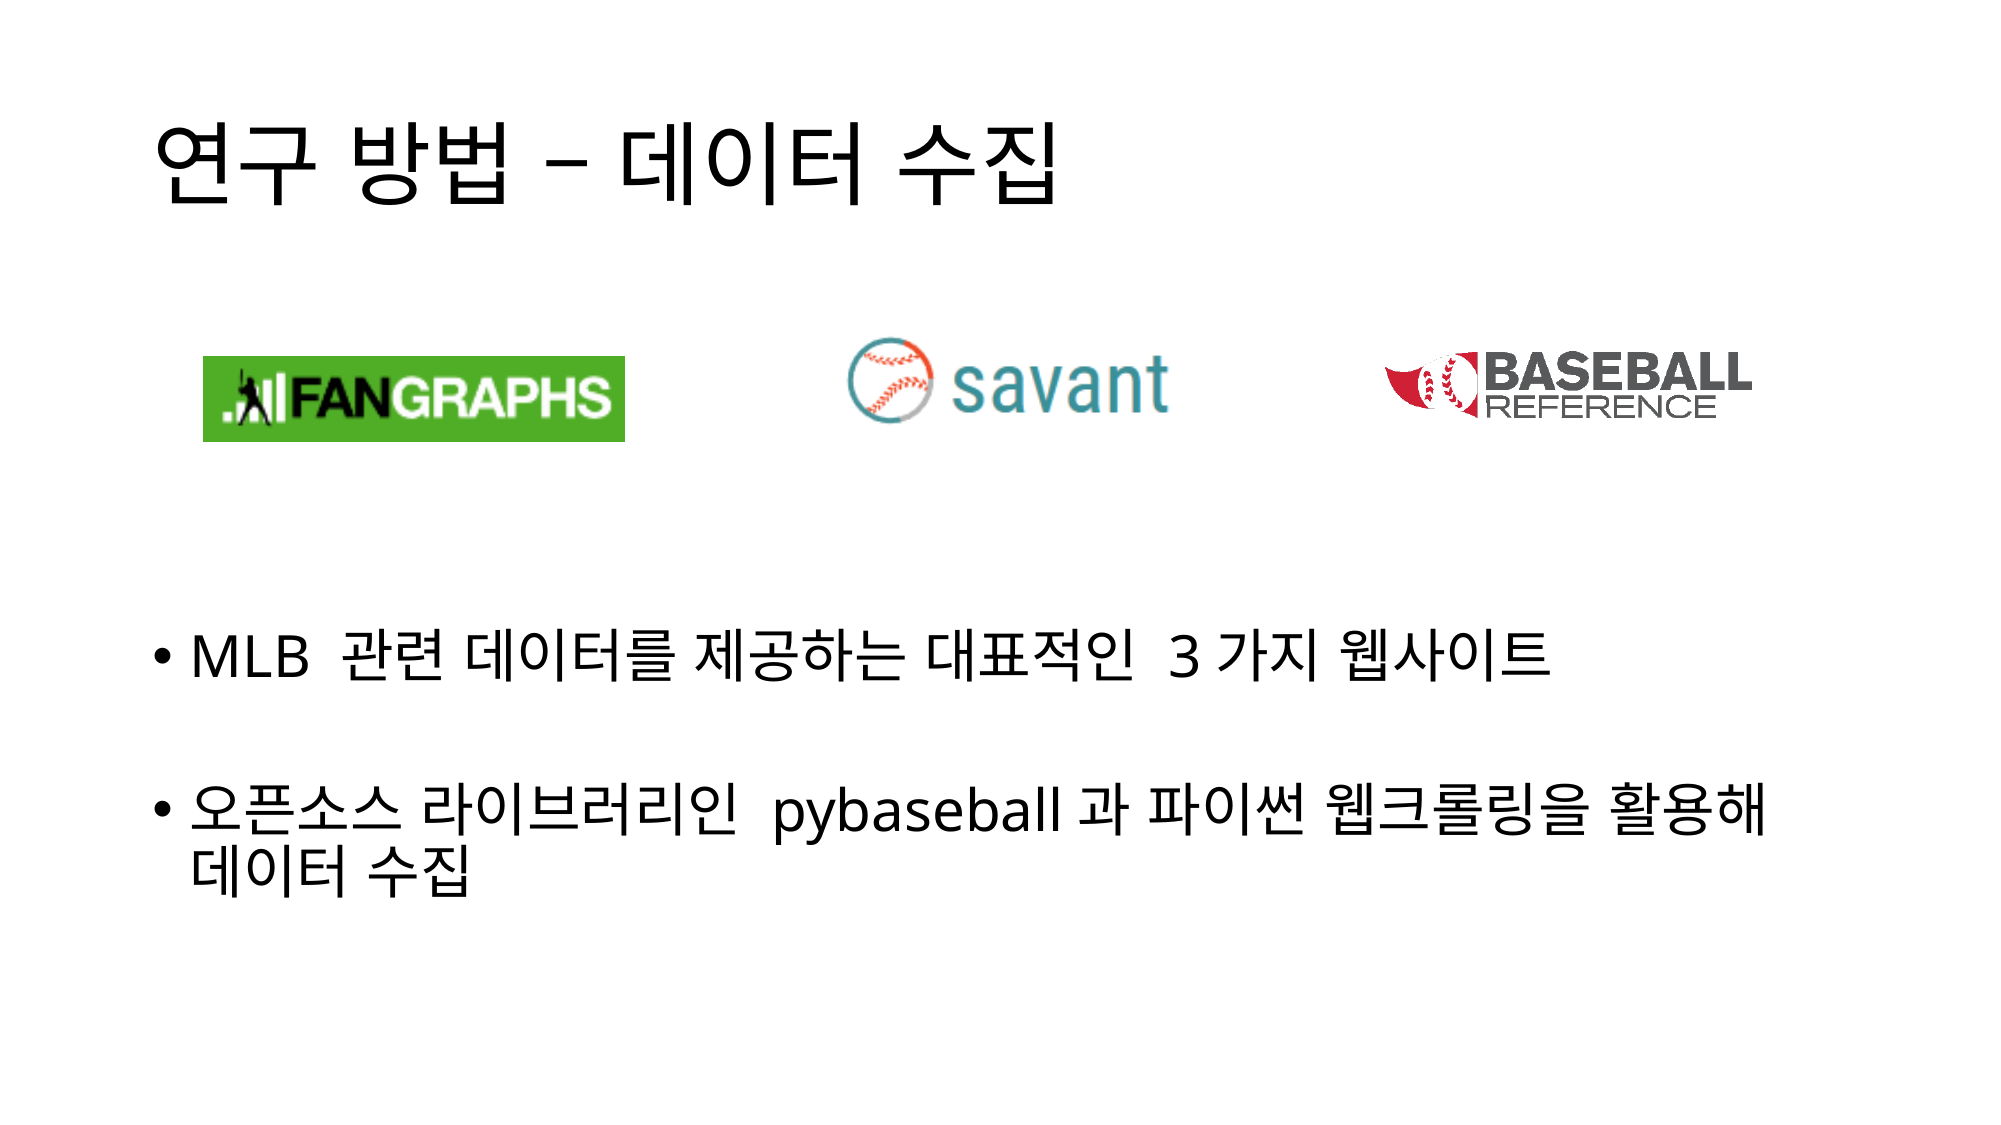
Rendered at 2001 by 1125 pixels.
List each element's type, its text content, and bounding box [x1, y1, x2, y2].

picture [815, 326, 1194, 443]
picture [1385, 351, 1752, 418]
picture [203, 356, 625, 442]
title 연구 방법 – 데이터 수집 [137, 59, 1863, 278]
list MLB 관련 데이터를 제공하는 대표적인 3가지 웹사이트 오픈소스 라이브러리인 pybaseball과 파이썬 웹크롤링을 활용해 데이터 수집 [137, 619, 1863, 949]
